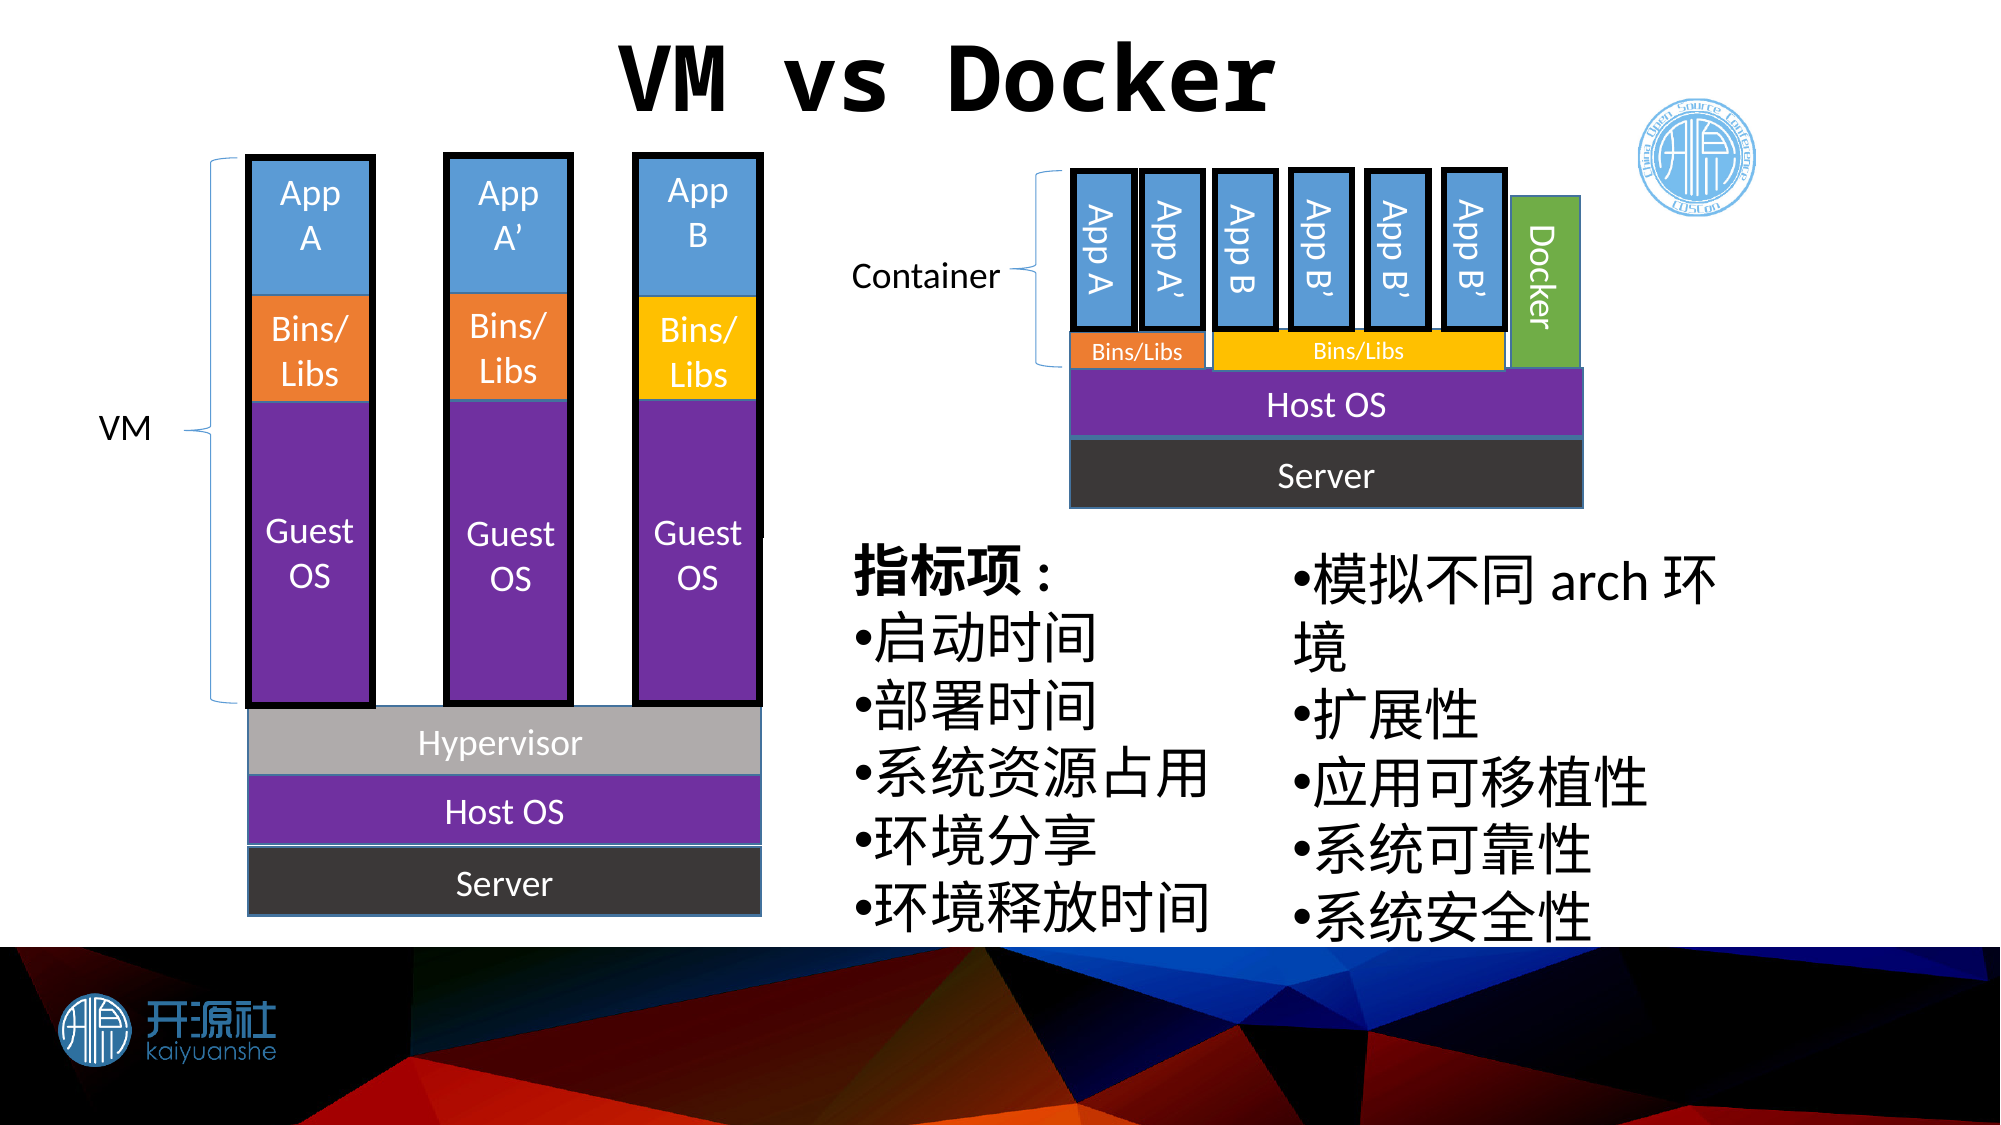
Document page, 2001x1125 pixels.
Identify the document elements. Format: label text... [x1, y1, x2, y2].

text_box Container [837, 243, 1016, 304]
text_box VM vs Docker [156, 12, 1739, 138]
text_box Server [1069, 438, 1584, 509]
text_box VM [84, 395, 168, 456]
text_box 模拟不同arch环境 扩展性 应用可移植性 系统可靠性 系统安全性 [1277, 537, 1776, 1037]
text_box [445, 154, 571, 704]
text_box Server [247, 846, 762, 917]
text_box [1016, 170, 1063, 368]
text_box [247, 156, 373, 706]
text_box Bins/Libs [1069, 331, 1206, 370]
text_box Hypervisor [247, 705, 762, 774]
text_box App B’ [1367, 170, 1430, 330]
text_box [635, 154, 761, 704]
text_box App A [1072, 170, 1135, 330]
text_box Host OS [1069, 367, 1584, 438]
text_box App B [1214, 170, 1277, 330]
text_box Docker [1510, 195, 1581, 367]
text_box 指标项: 启动时间 部署时间 系统资源占用 环境分享 环境释放时间 [839, 527, 1338, 948]
text_box [183, 157, 238, 704]
picture [0, 947, 2000, 1125]
text_box Host OS [247, 774, 762, 845]
picture [1536, 59, 1863, 278]
text_box Bins/Libs [1212, 328, 1506, 372]
text_box App B’ [1443, 169, 1506, 330]
text_box Guest OS [448, 400, 574, 707]
text_box App B’ [1290, 169, 1353, 330]
text_box App A’ [1141, 170, 1204, 330]
